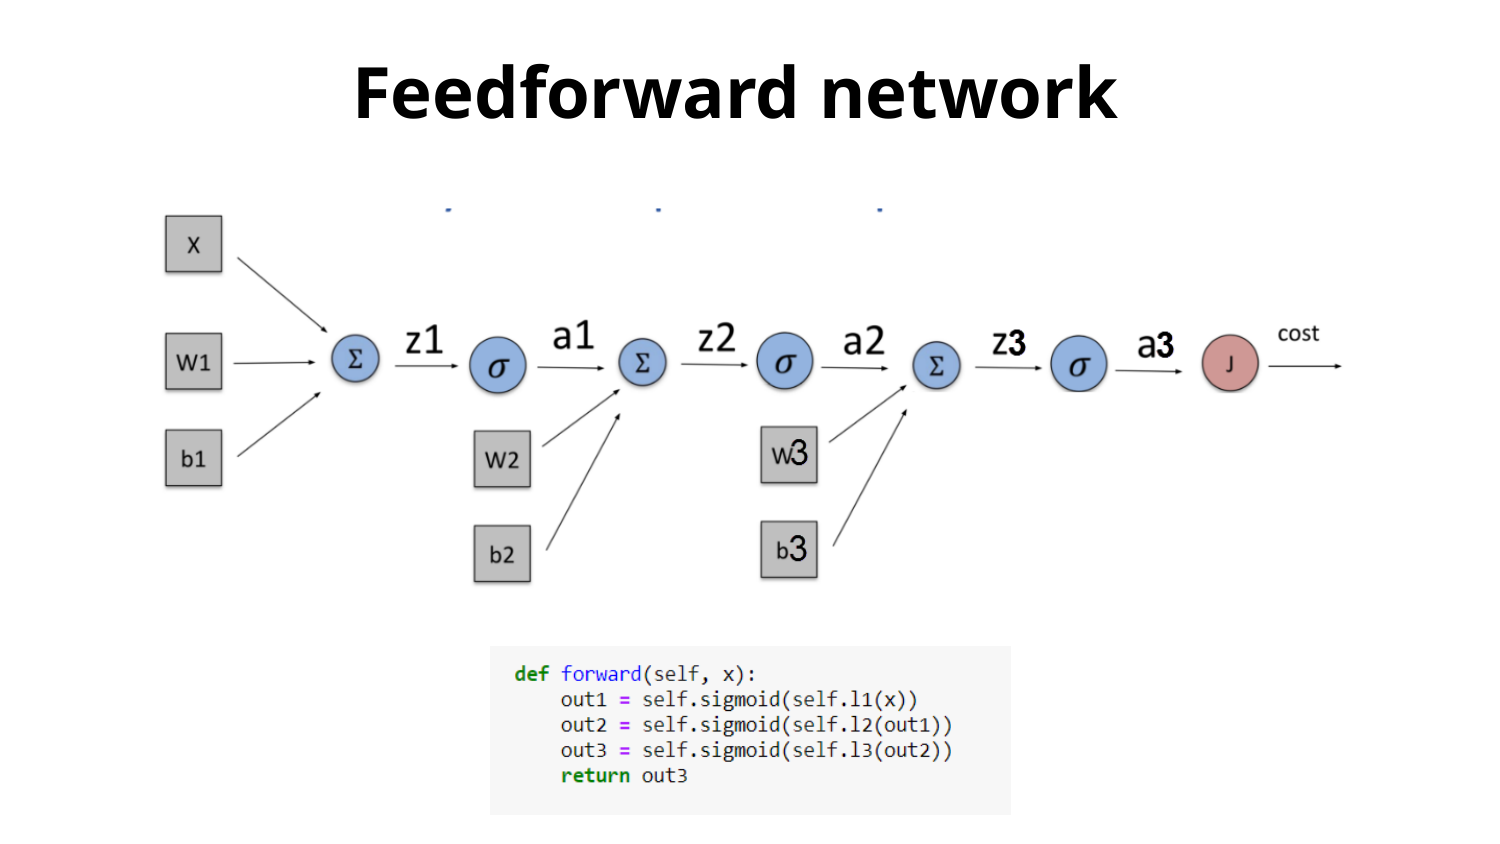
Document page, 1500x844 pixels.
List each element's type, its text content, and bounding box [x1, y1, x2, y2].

title Feedforward network [56, 11, 1415, 170]
picture [123, 173, 1439, 629]
picture [489, 645, 1012, 815]
